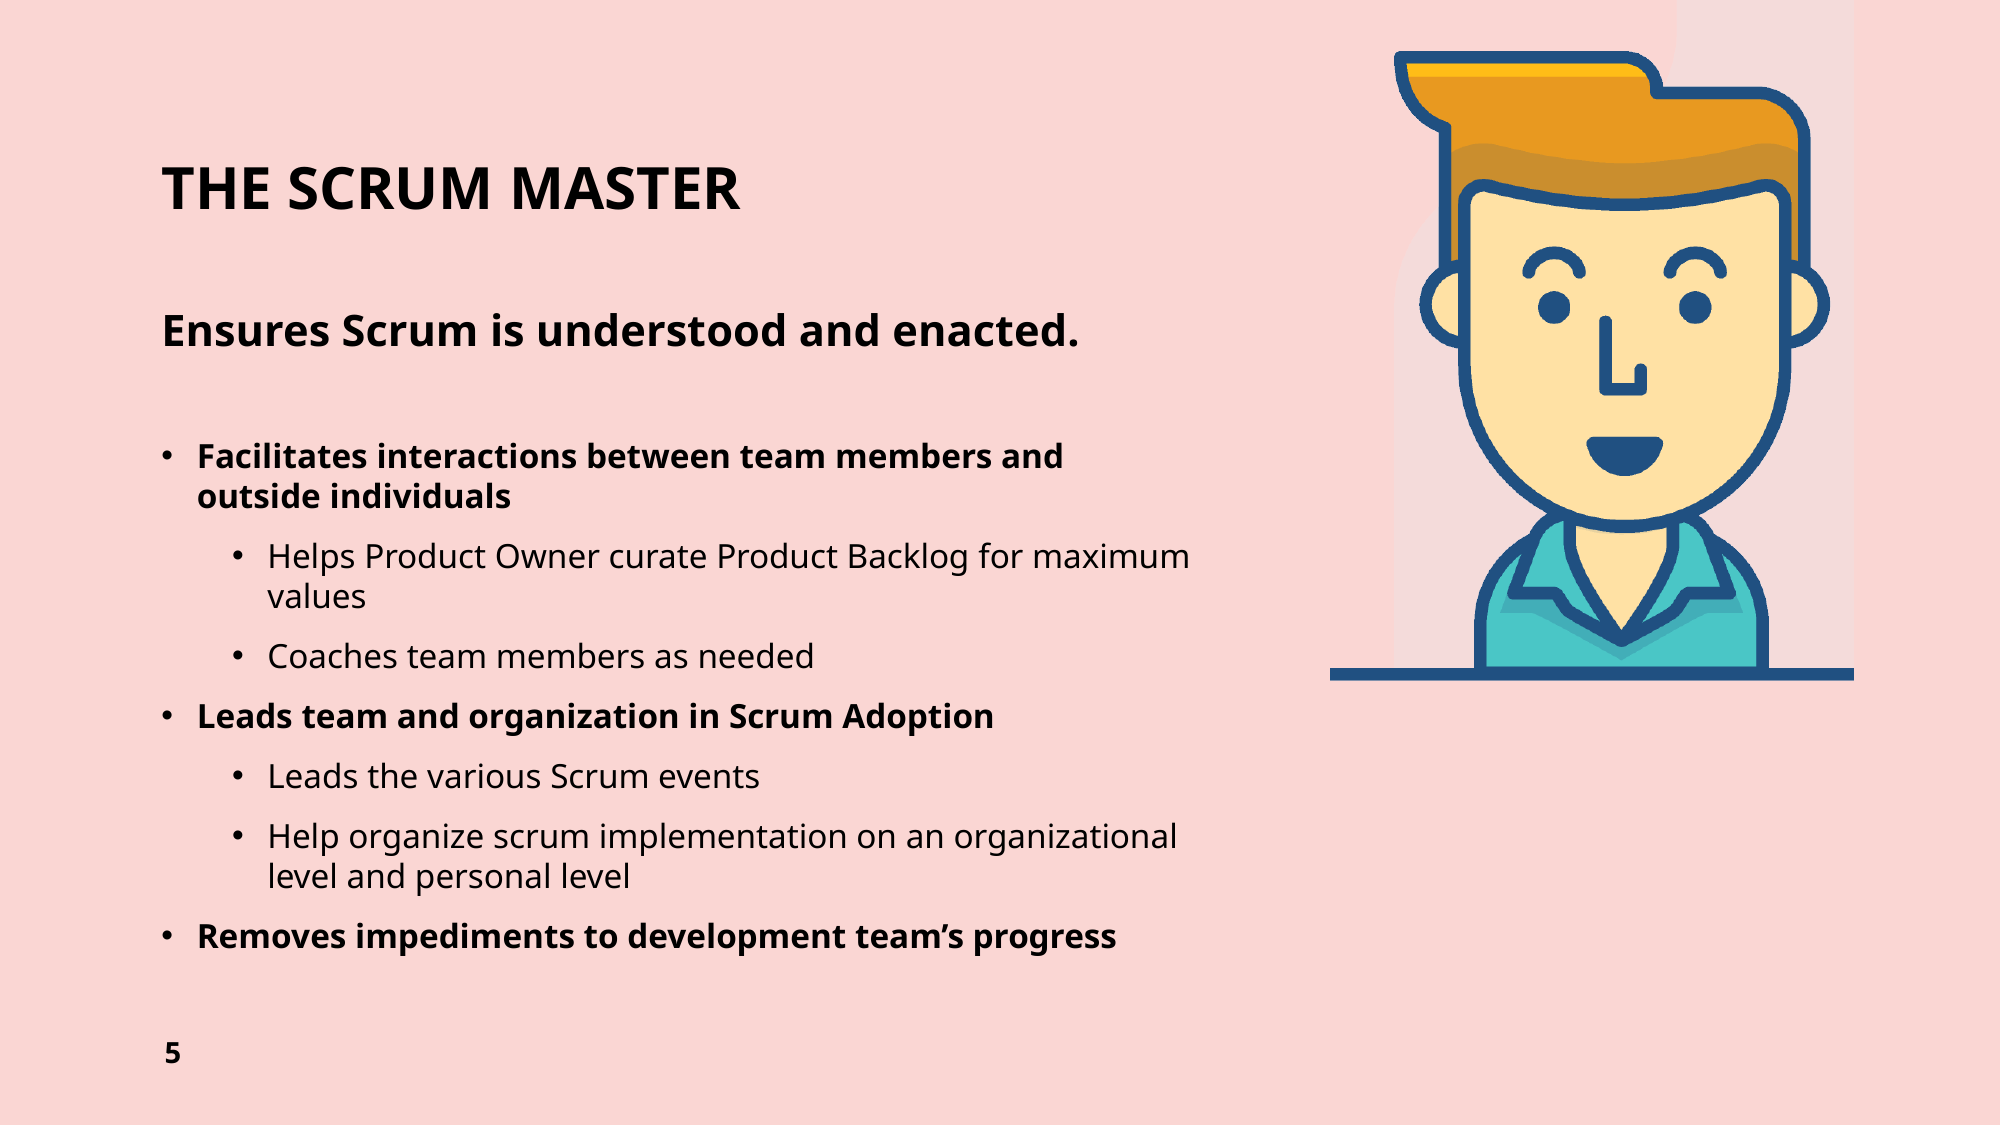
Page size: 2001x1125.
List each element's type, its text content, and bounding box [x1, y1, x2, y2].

list Ensures Scrum is understood and enacted. Facilitates interactions between team members and outside individuals Helps Product Owner curate Product Backlog for maximum values Coaches team members as needed Leads team and organization in Scrum Adoption Leads the various Scrum events Help organize scrum implementation on an organizational level and personal level Removes impediments to development team’s progress [146, 295, 1214, 970]
slide_number 5 [149, 1024, 588, 1085]
title The Scrum Master [146, 11, 1328, 230]
picture [1328, 0, 1854, 1125]
